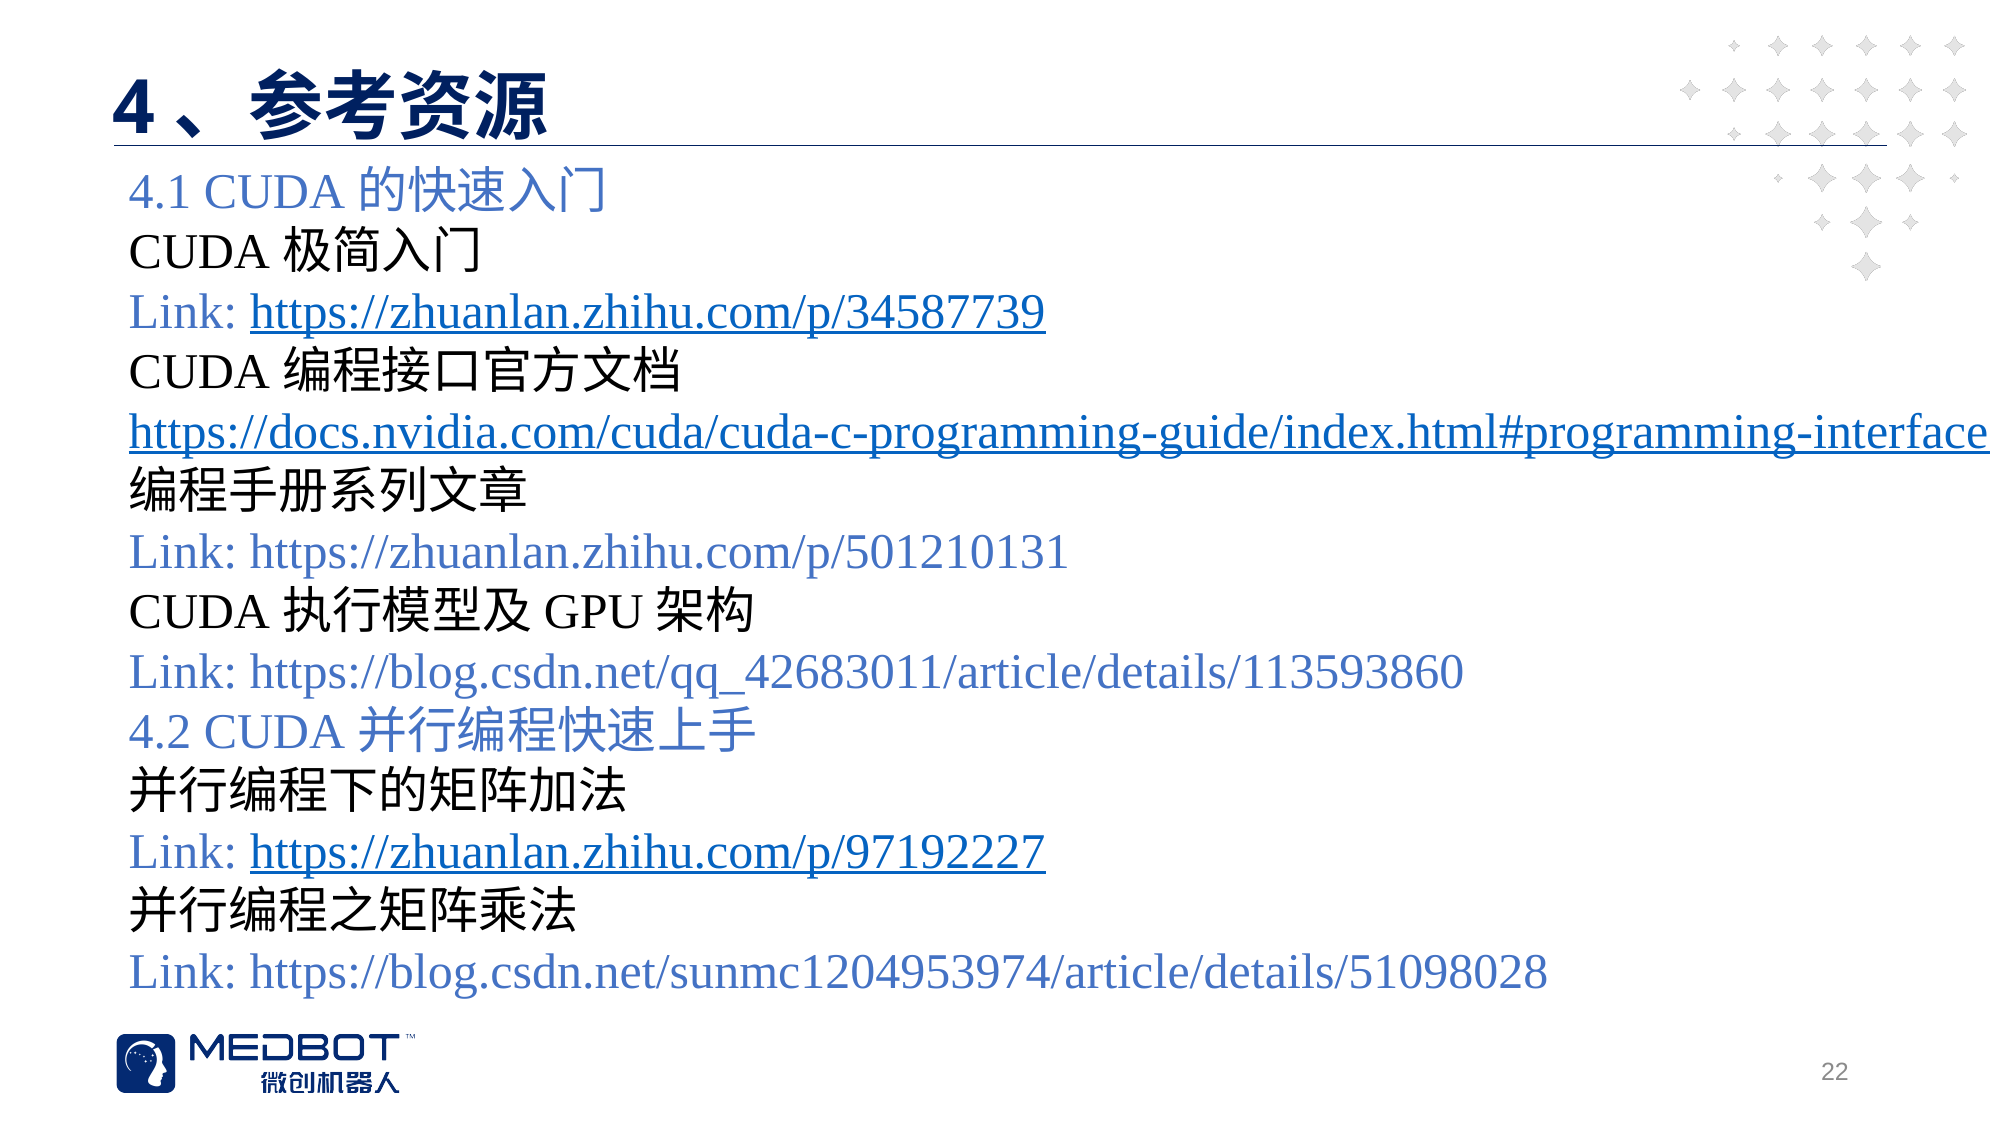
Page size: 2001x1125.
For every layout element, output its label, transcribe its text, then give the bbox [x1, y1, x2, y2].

text_box 22 [1413, 1066, 1864, 1108]
picture [1886, 20, 1981, 90]
list 4、参考资源 [112, 14, 1886, 105]
picture [47, 997, 484, 1125]
text_box 4.1 CUDA的快速入门 CUDA极简入门 Link: https://zhuanlan.zhihu.com/p/34587739 CUDA编程接口官方文档 https://docs.nvidia.com/cuda/cuda-c-programming-guide/index.html#programming-interface 编程手册系列文章 Link: https://zhuanlan.zhihu.com/p/501210131 CUDA执行模型及GPU架构 Link: https://blog.csdn.net/qq_42683011/article/details/113593860 4.2 CUDA并行编程快速上手 并行编程下的矩阵加法 Link: https://zhuanlan.zhihu.com/p/97192227 并行编程之矩阵乘法 Link: https://blog.csdn.net/sunmc1204953974/article/details/51098028 [114, 90, 2000, 1066]
